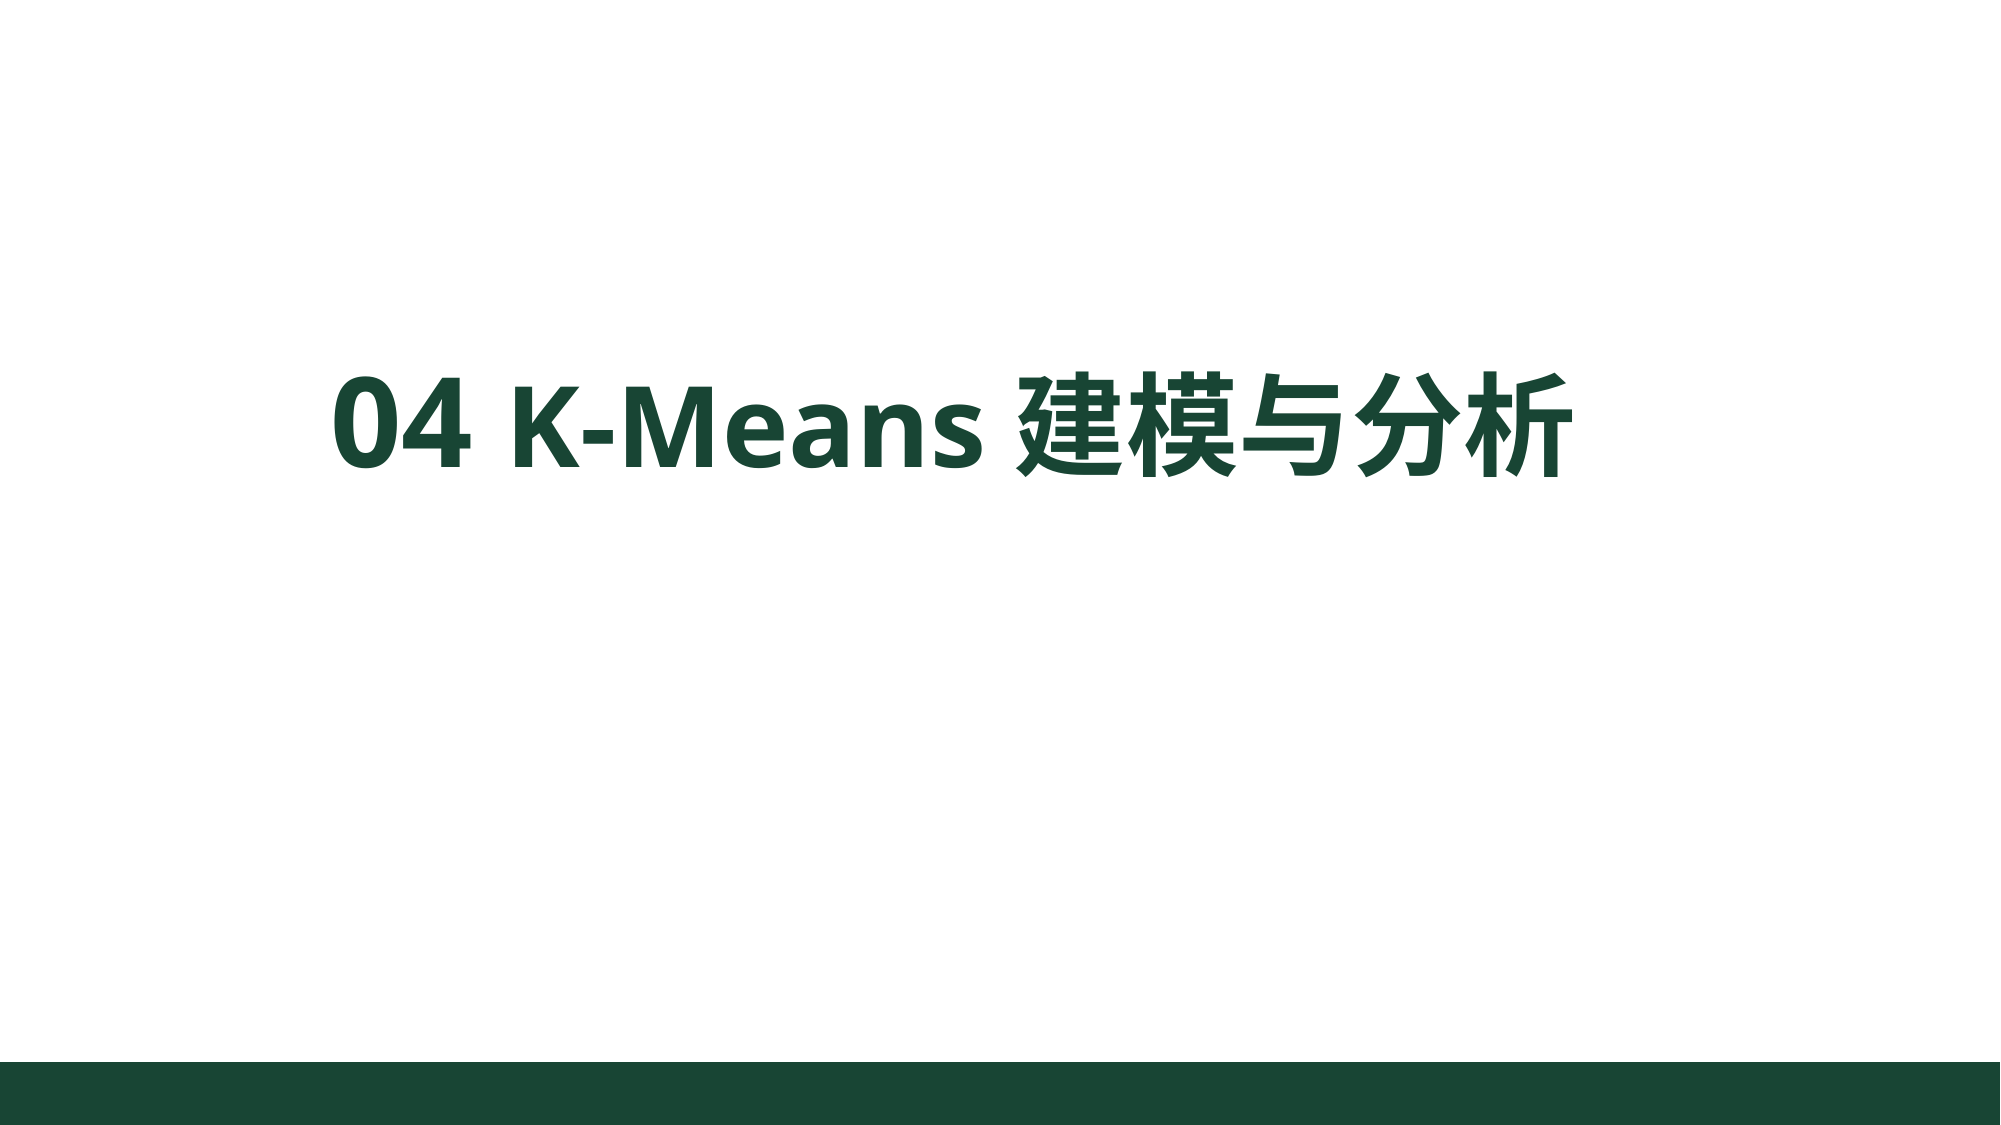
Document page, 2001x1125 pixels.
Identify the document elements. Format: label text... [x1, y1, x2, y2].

title 04 K-Means建模与分析 [203, 230, 1704, 623]
